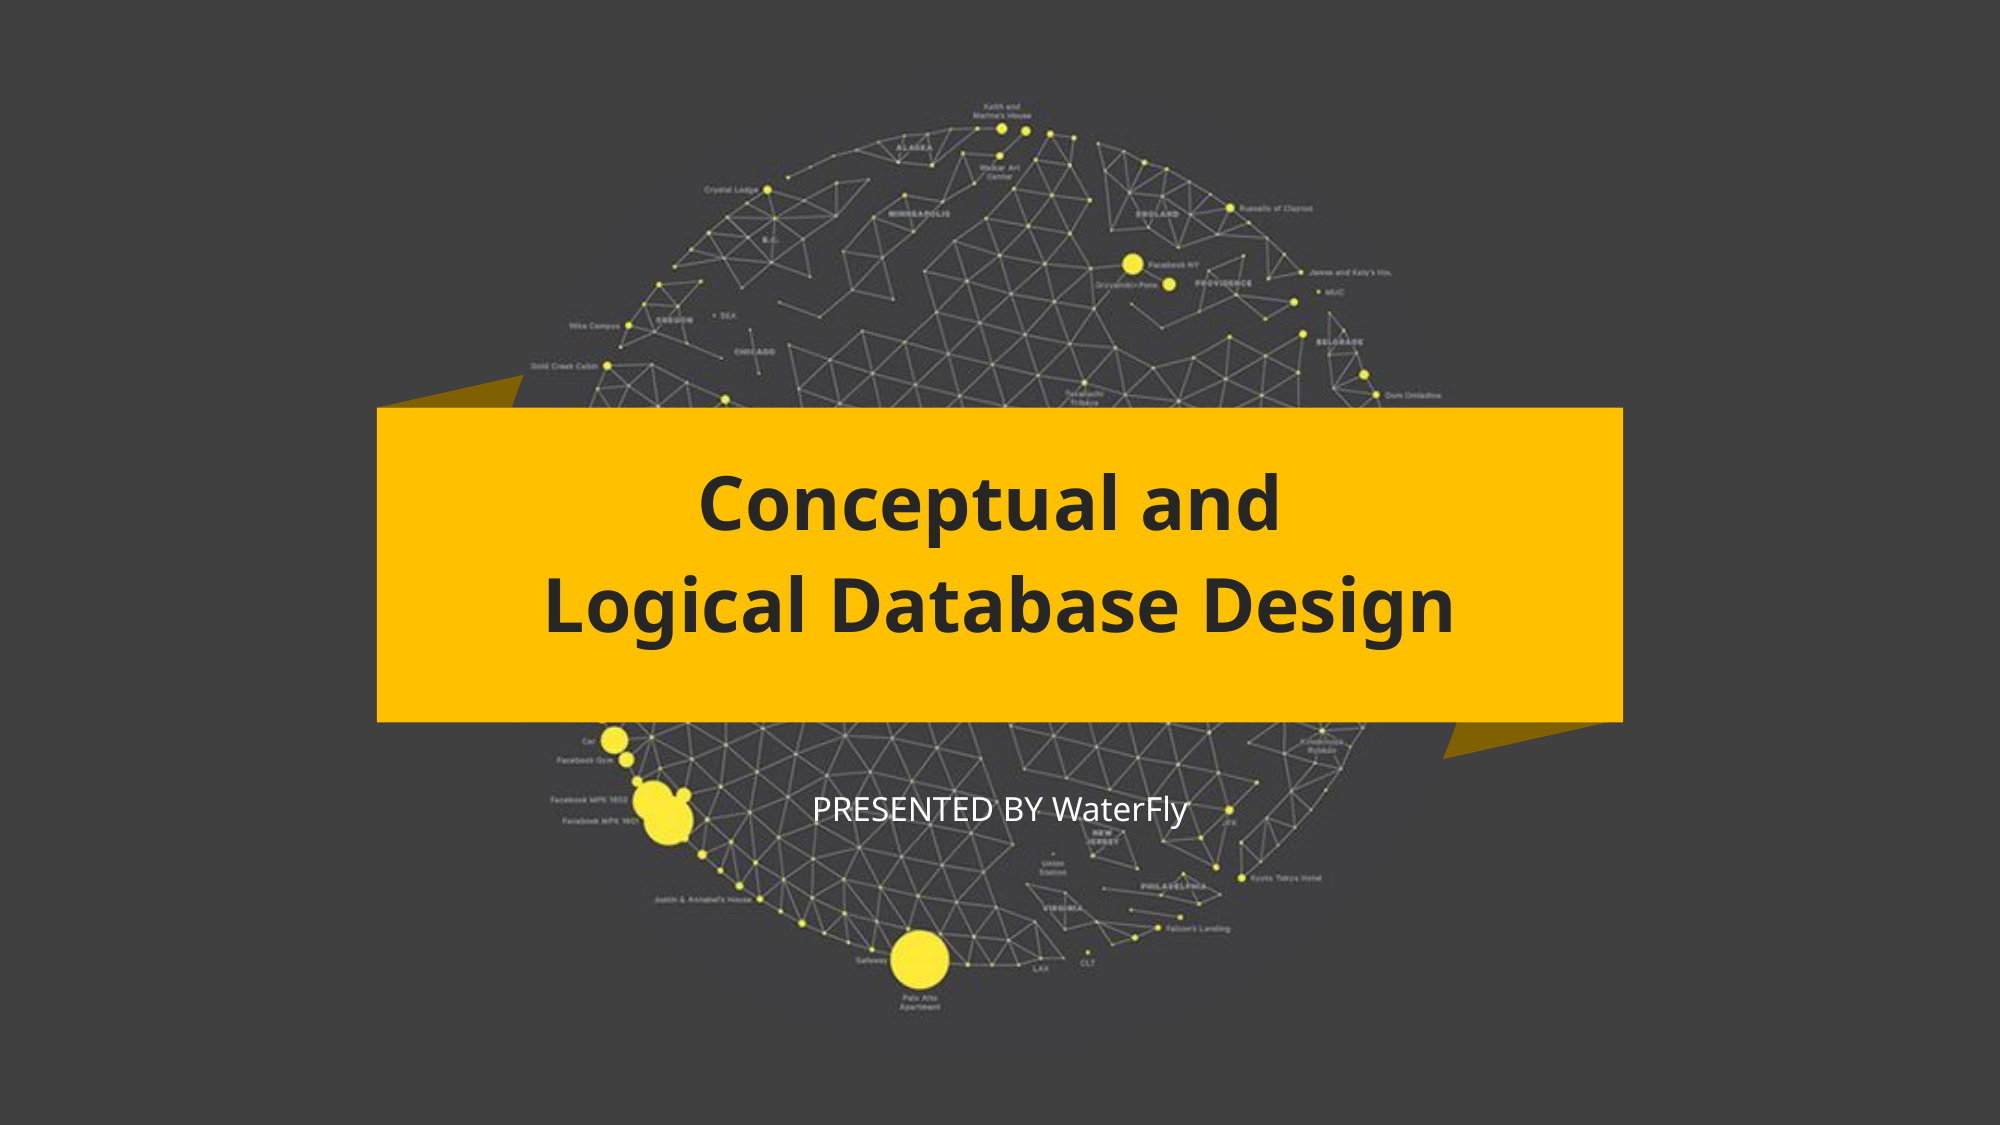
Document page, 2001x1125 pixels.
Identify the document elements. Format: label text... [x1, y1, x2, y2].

list Conceptual and Logical Database Design [507, 458, 1493, 674]
picture [513, 723, 1457, 1061]
picture [512, 64, 1459, 407]
list PRESENTED BY WaterFly [607, 785, 1393, 836]
